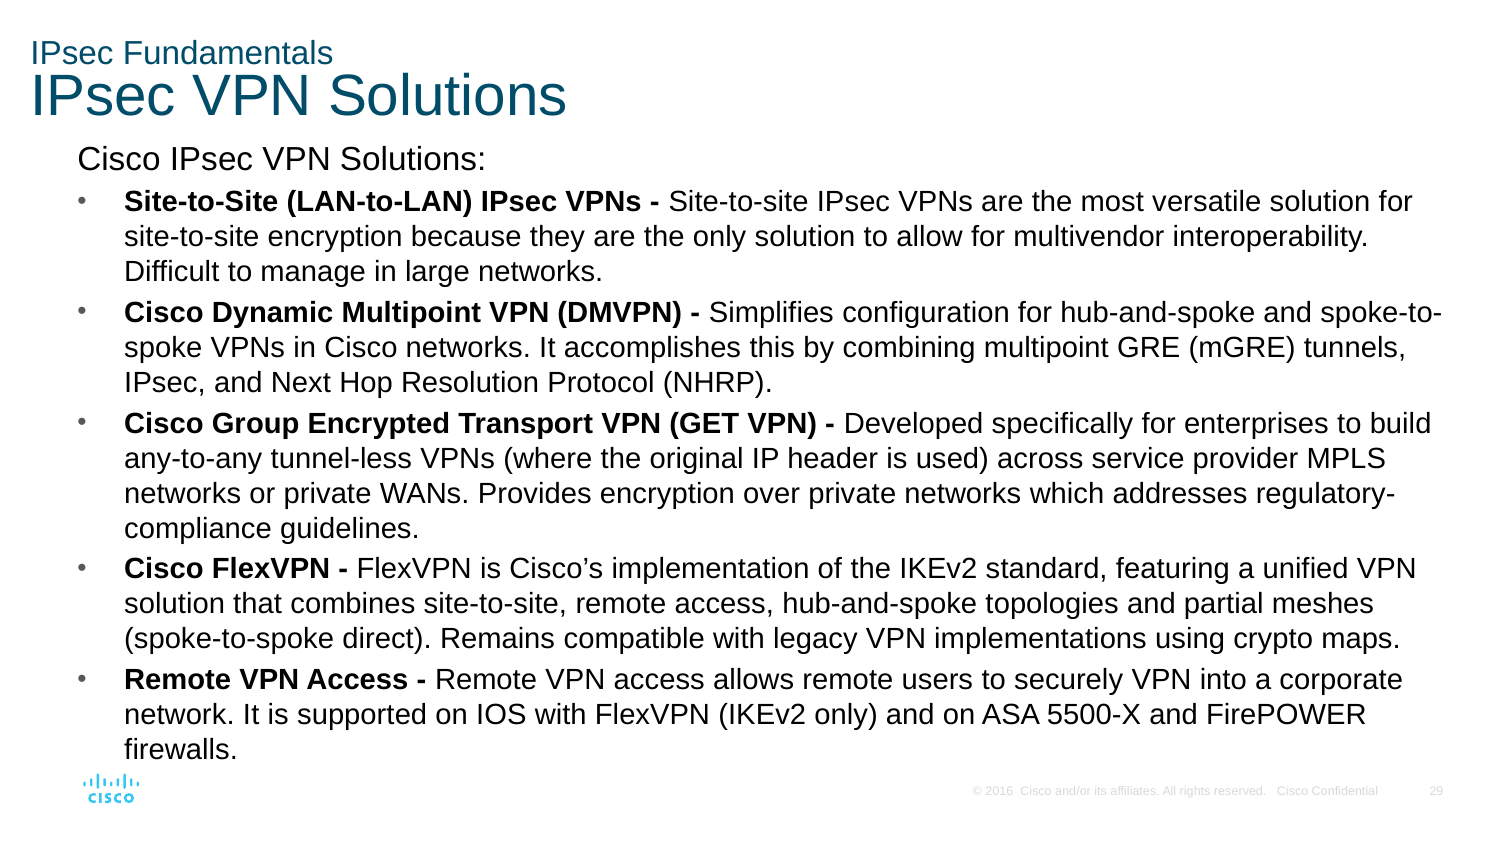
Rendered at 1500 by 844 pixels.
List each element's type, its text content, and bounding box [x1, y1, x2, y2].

title IPsec Fundamentals IPsec VPN Solutions [15, 23, 1385, 129]
list Cisco IPsec VPN Solutions: Site-to-Site (LAN-to-LAN) IPsec VPNs - Site-to-site IPsec VPNs are the most versatile solution for site-to-site encryption because they are the only solution to allow for multivendor interoperability. Difficult to manage in large networks. Cisco Dynamic Multipoint VPN (DMVPN) - Simplifies configuration for hub-and-spoke and spoke-to-spoke VPNs in Cisco networks. It accomplishes this by combining multipoint GRE (mGRE) tunnels, IPsec, and Next Hop Resolution Protocol (NHRP). Cisco Group Encrypted Transport VPN (GET VPN) - Developed specifically for enterprises to build any-to-any tunnel-less VPNs (where the original IP header is used) across service provider MPLS networks or private WANs. Provides encryption over private networks which addresses regulatory-compliance guidelines. Cisco FlexVPN - FlexVPN is Cisco’s implementation of the IKEv2 standard, featuring a unified VPN solution that combines site-to-site, remote access, hub-and-spoke topologies and partial meshes (spoke-to-spoke direct). Remains compatible with legacy VPN implementations using crypto maps. Remote VPN Access - Remote VPN access allows remote users to securely VPN into a corporate network. It is supported on IOS with FlexVPN (IKEv2 only) and on ASA 5500-X and FirePOWER firewalls. [15, 129, 1466, 772]
